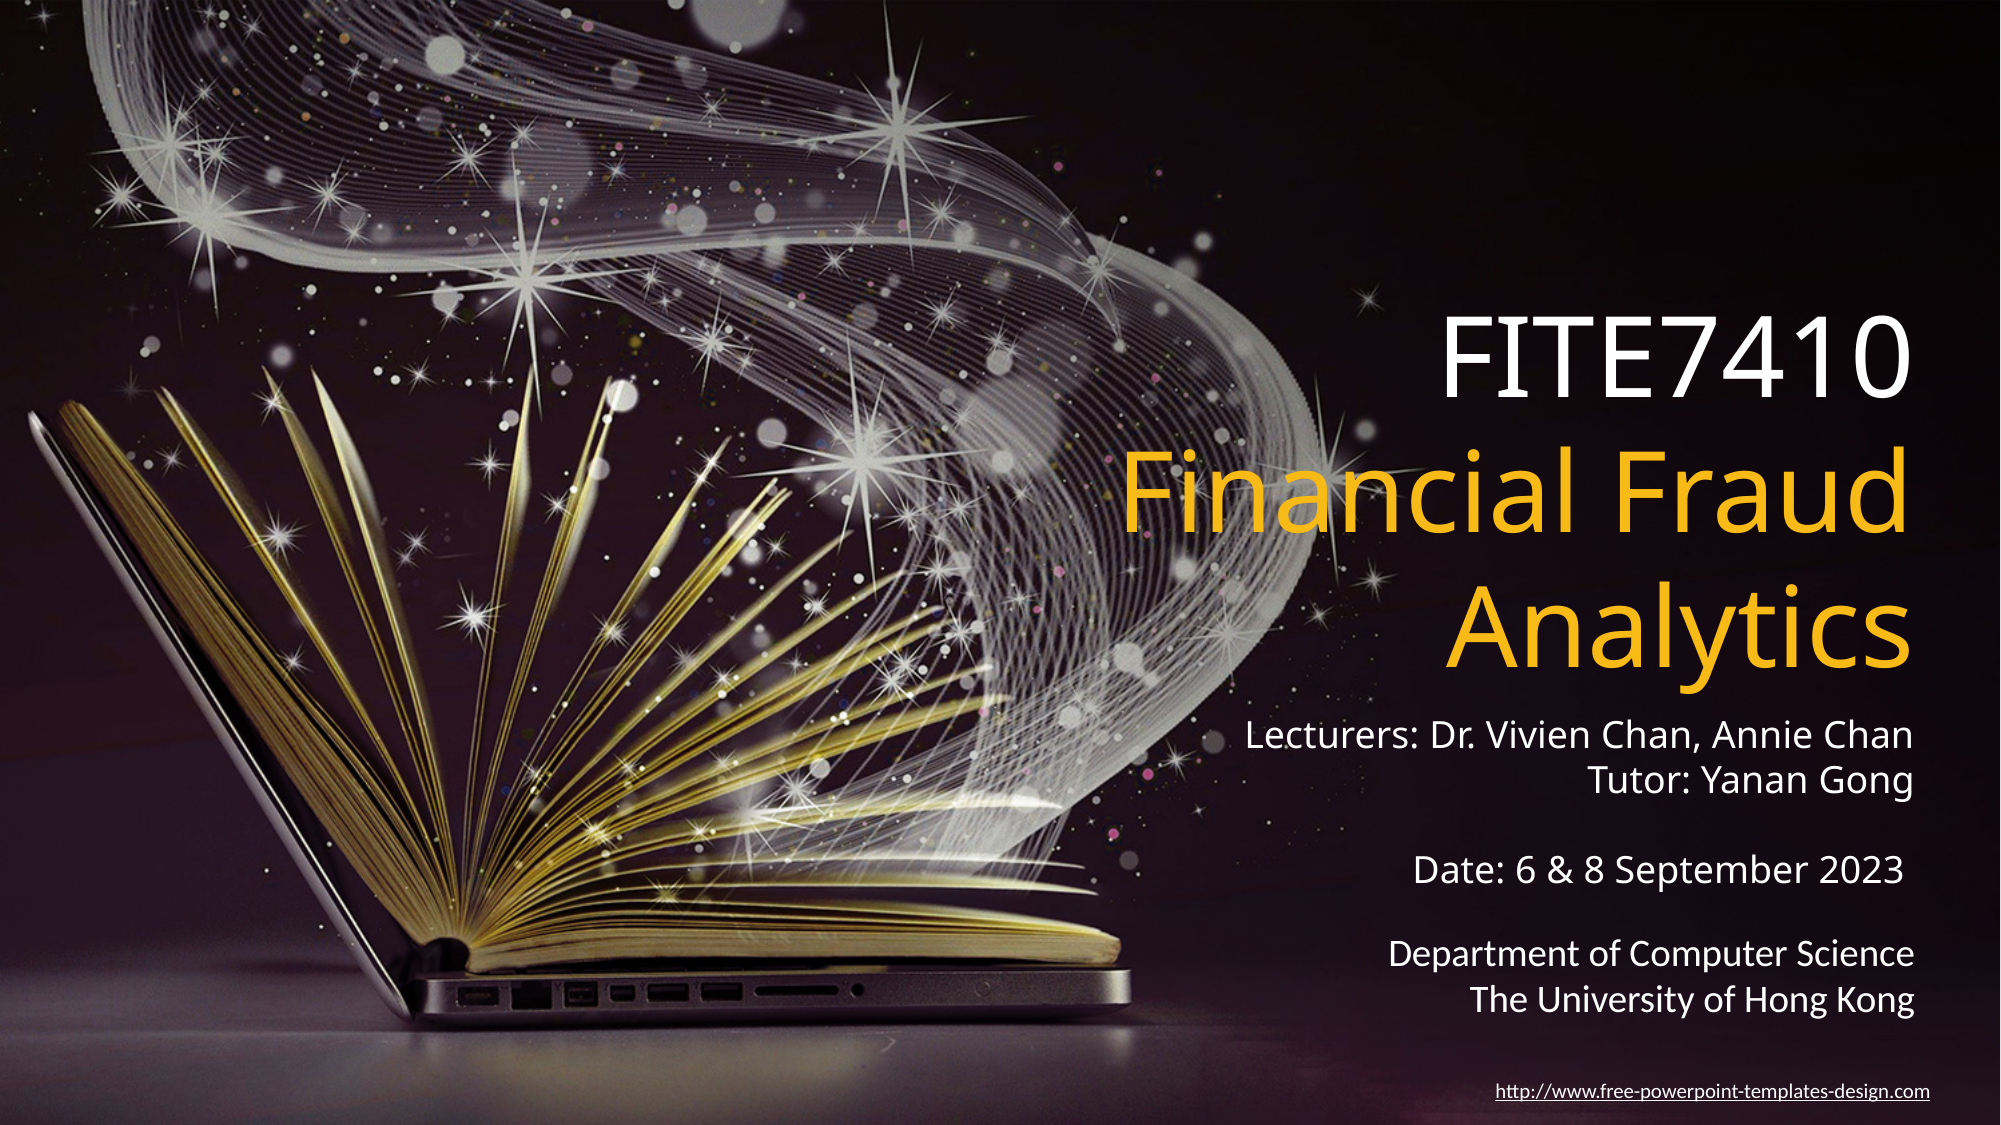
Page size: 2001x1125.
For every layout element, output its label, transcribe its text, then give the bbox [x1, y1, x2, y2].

text_box Lecturers: Dr. Vivien Chan, Annie Chan Tutor: Yanan Gong Date: 6 & 8 September 2023 [917, 703, 1930, 899]
text_box Department of Computer Science The University of Hong Kong [1093, 920, 1930, 1028]
text_box http://www.free-powerpoint-templates-design.com [1109, 1069, 1945, 1110]
picture [0, 0, 2001, 1125]
text_box FITE7410 Financial Fraud Analytics [1093, 277, 1930, 698]
